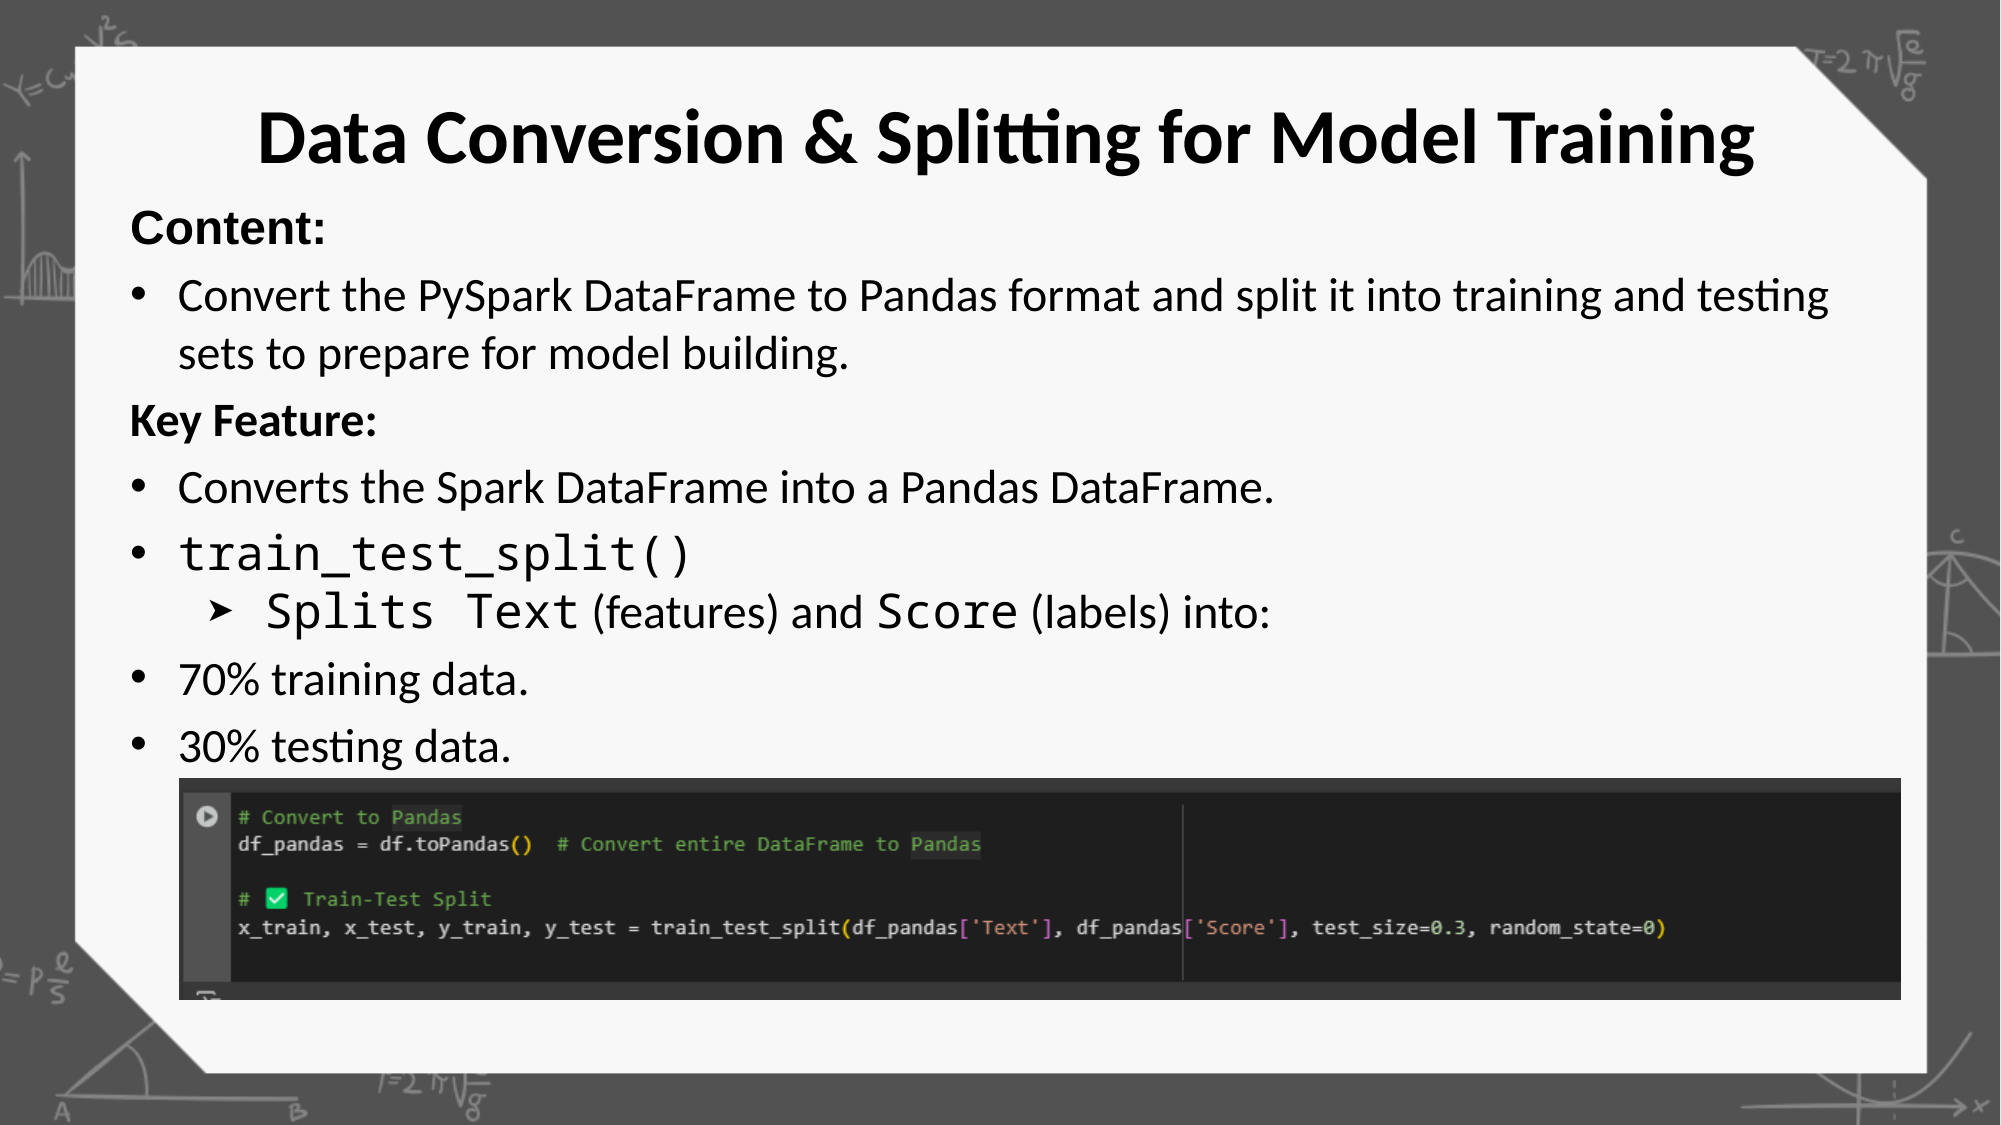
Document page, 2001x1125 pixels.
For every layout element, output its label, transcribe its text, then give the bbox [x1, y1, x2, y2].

list Content: Convert the PySpark DataFrame to Pandas format and split it into training and testing sets to prepare for model building. Key Feature: Converts the Spark DataFrame into a Pandas DataFrame. train_test_split() ➤ Splits Text (features) and Score (labels) into: 70% training data. 30% testing data. [115, 189, 1864, 906]
title Data Conversion & Splitting for Model Training [115, 45, 1900, 220]
picture [0, 0, 2001, 1125]
